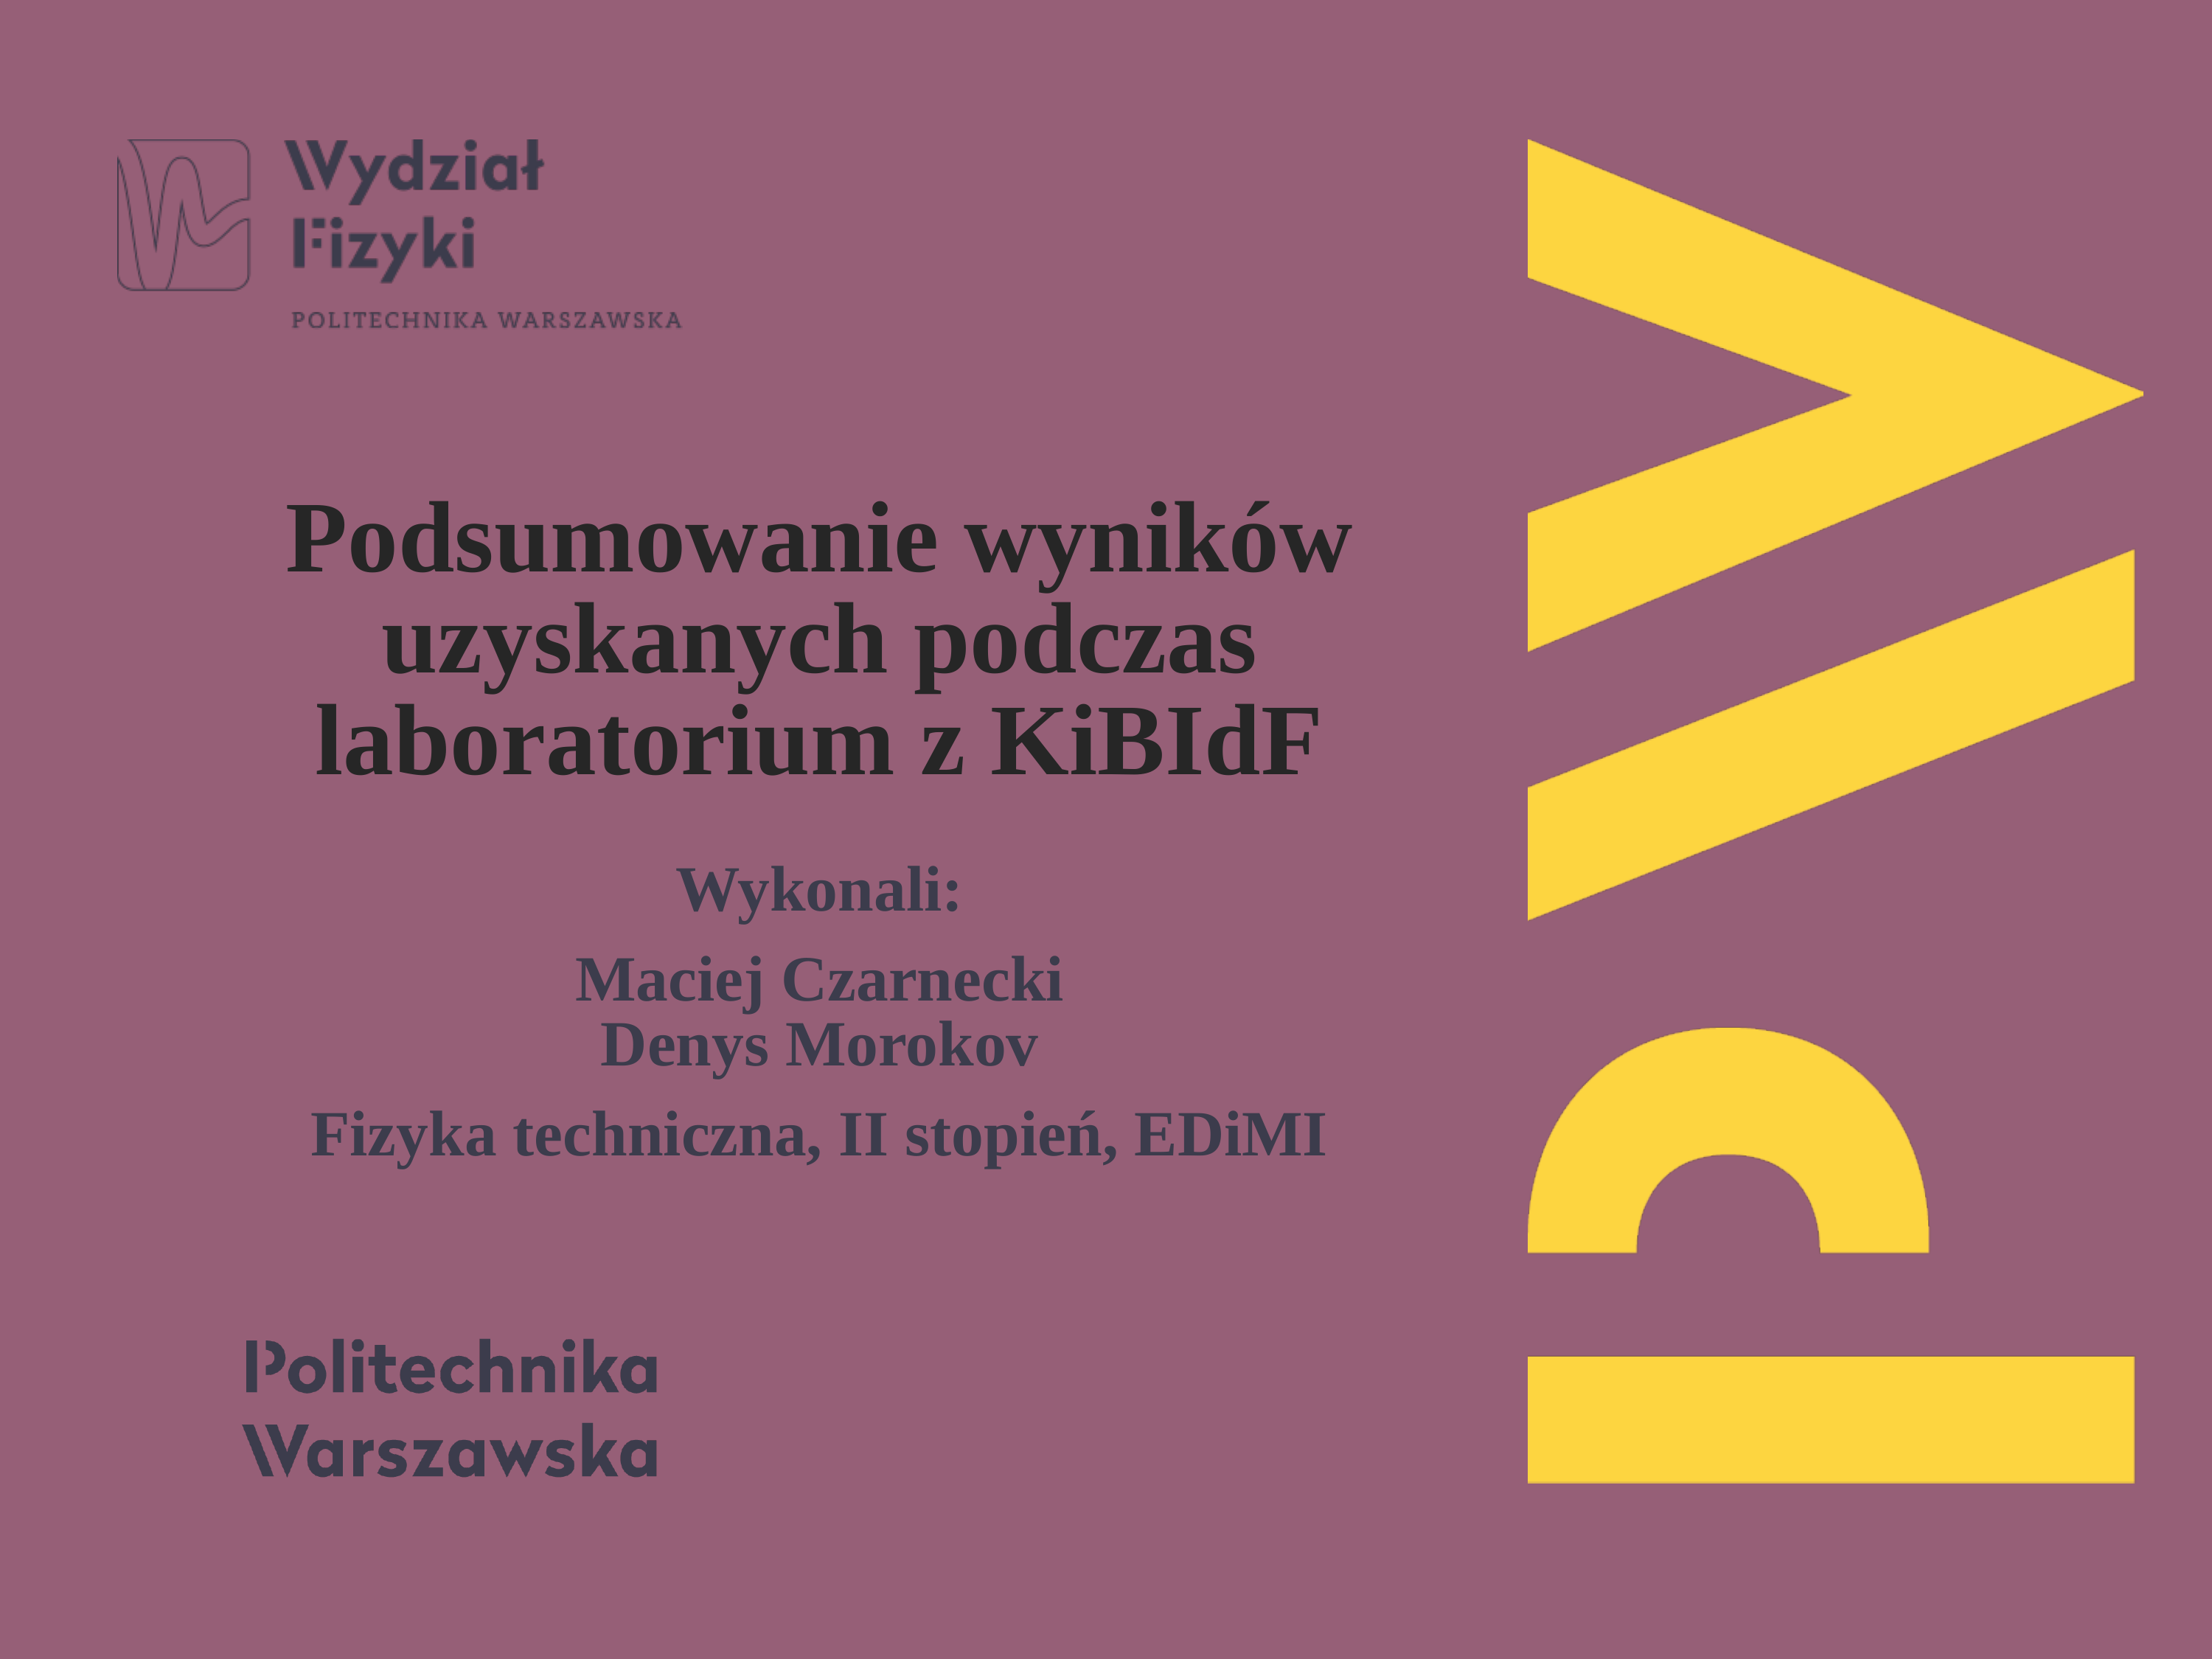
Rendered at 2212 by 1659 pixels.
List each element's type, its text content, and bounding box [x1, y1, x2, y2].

title Podsumowanie wyników uzyskanych podczas laboratorium z KiBIdF [148, 448, 1491, 800]
subtitle Wykonali: Maciej Czarnecki Denys Morokov Fizyka techniczna, II stopień, EDiMI [212, 854, 1427, 1180]
picture [242, 1338, 657, 1478]
picture [1528, 139, 2143, 1484]
picture [117, 139, 683, 330]
